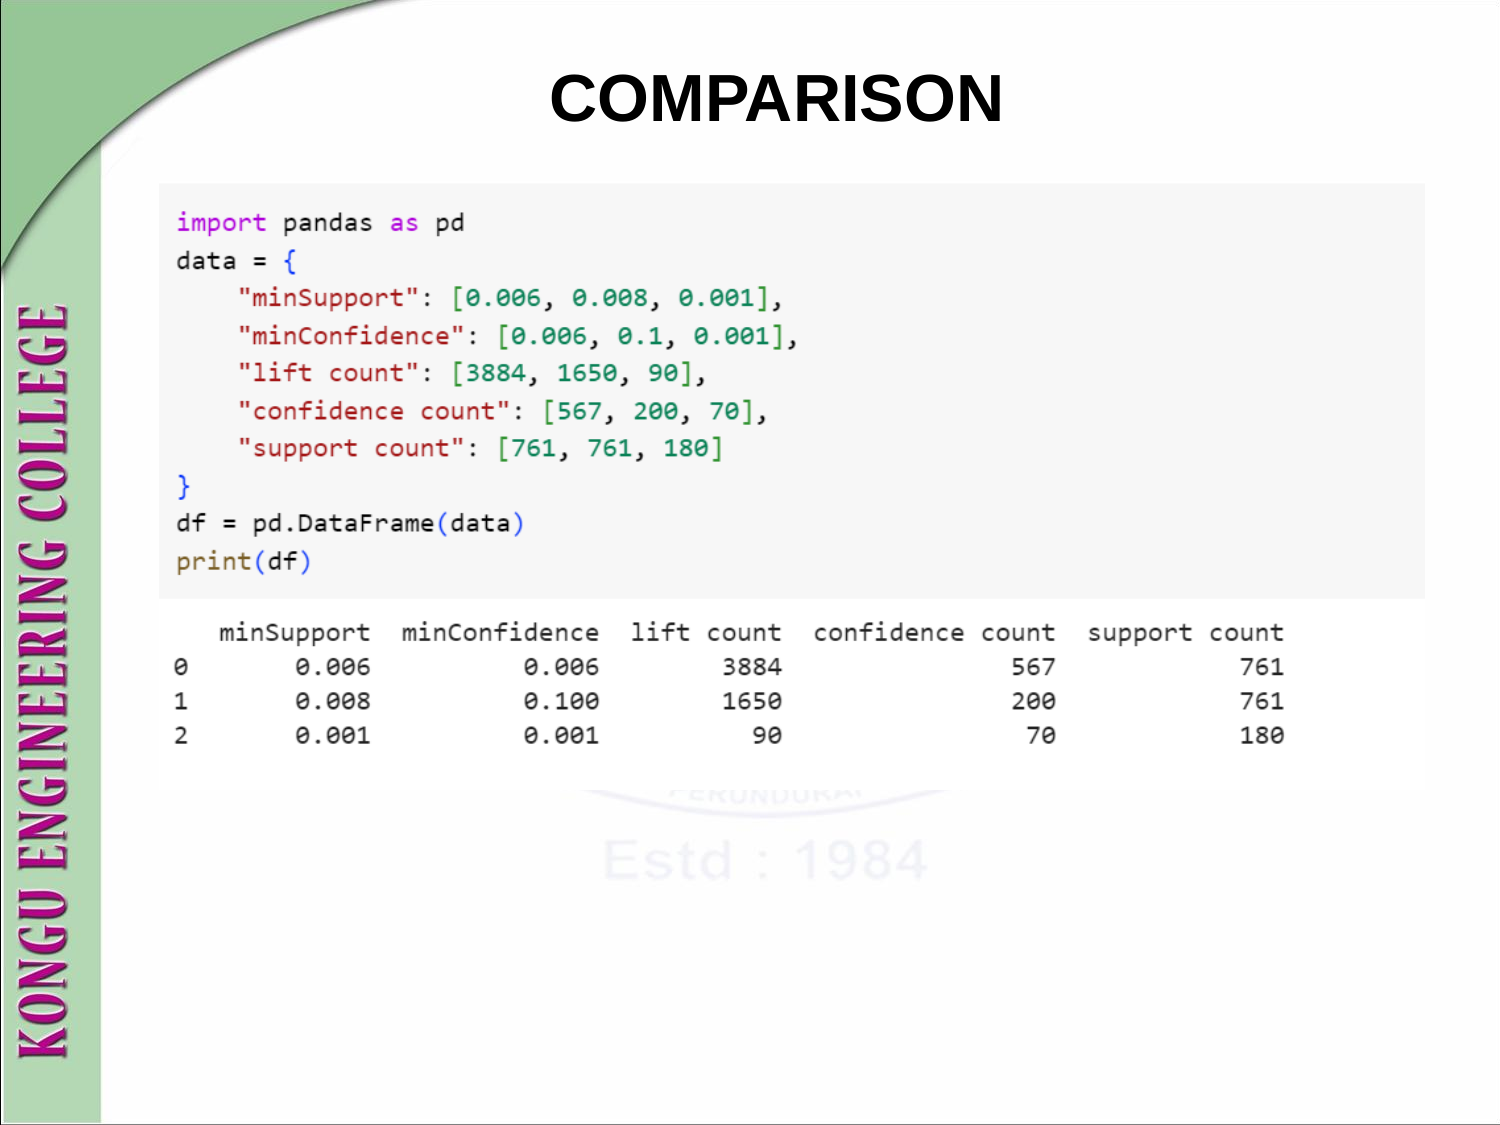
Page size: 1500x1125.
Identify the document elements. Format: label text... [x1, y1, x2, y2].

picture [0, 0, 1500, 1125]
title COMPARISON [549, 33, 1234, 136]
